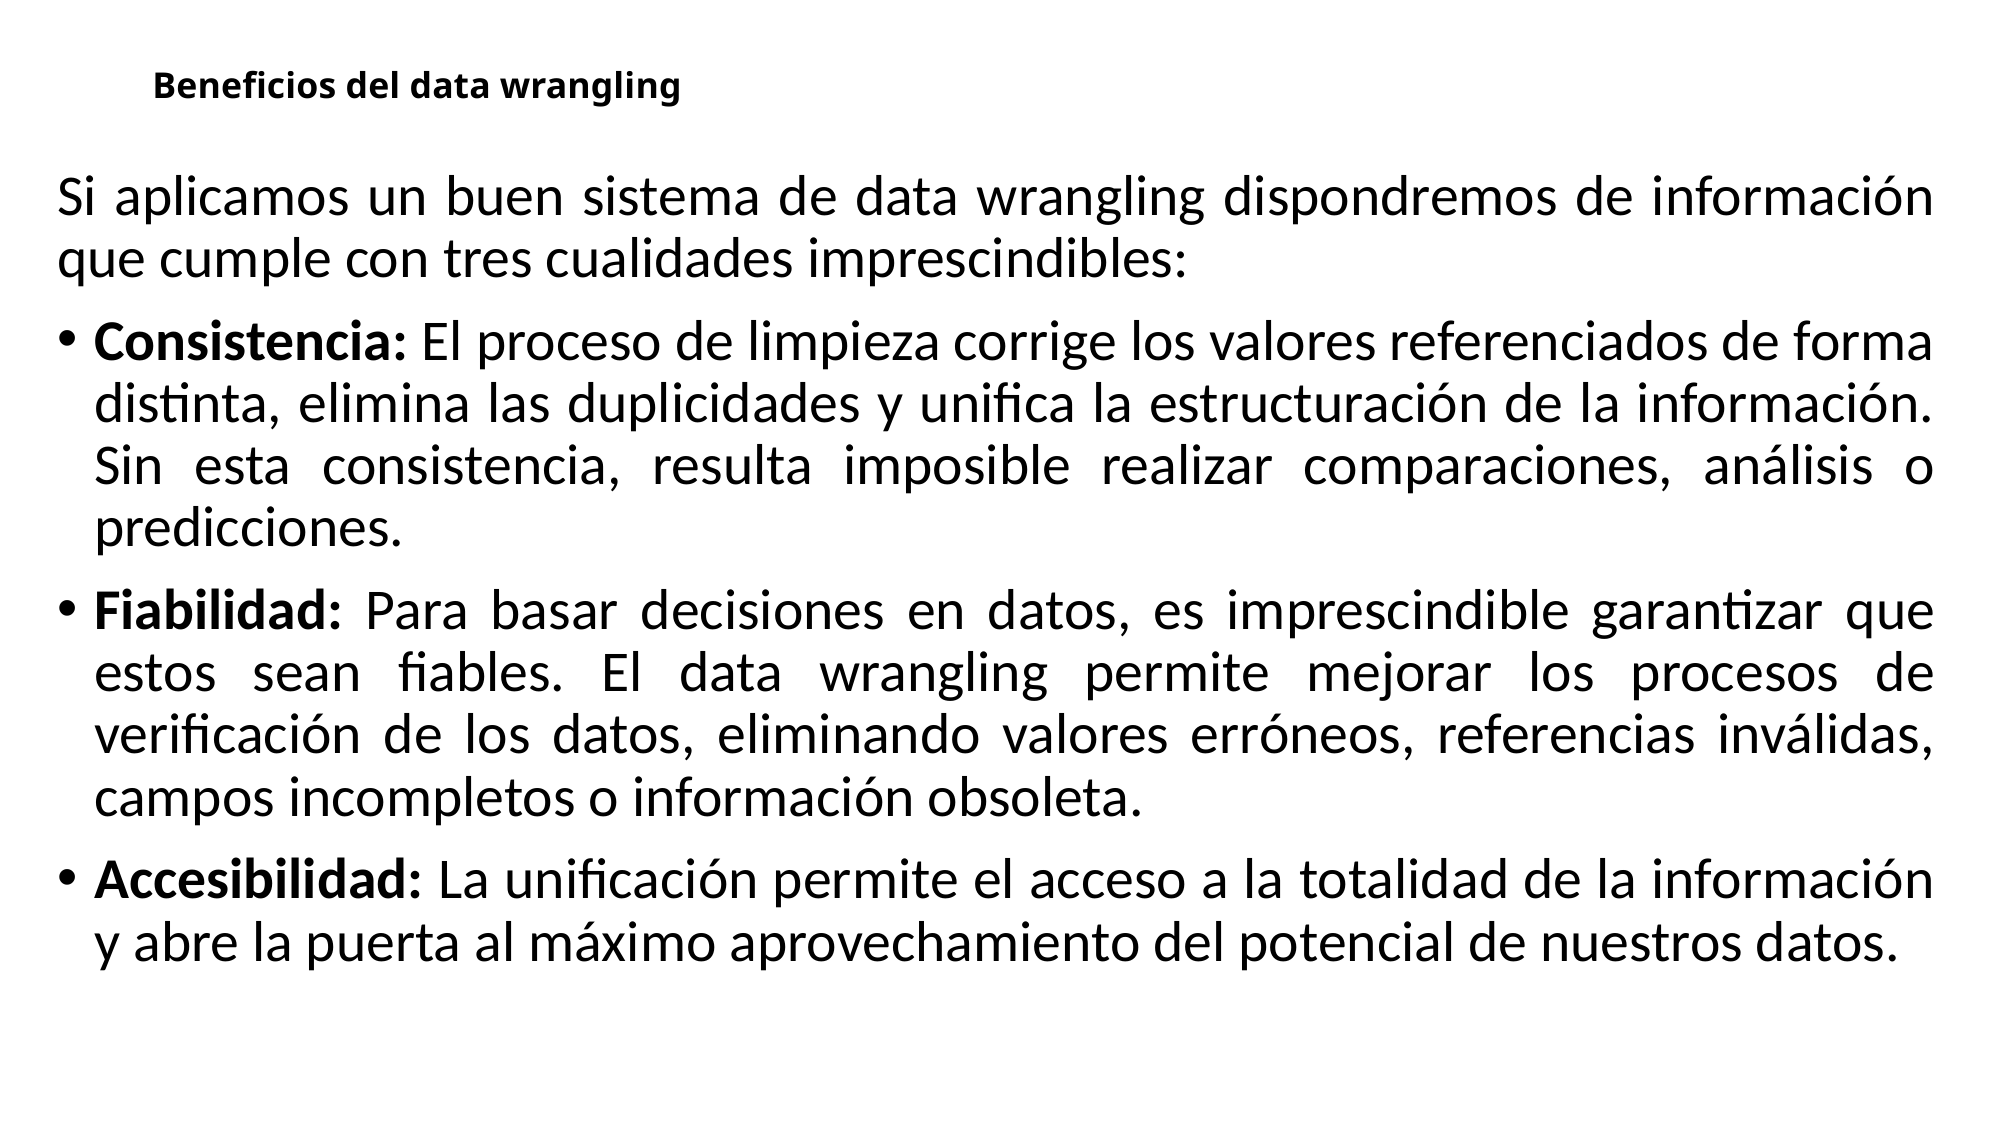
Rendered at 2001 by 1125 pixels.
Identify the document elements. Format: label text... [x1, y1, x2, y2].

list Si aplicamos un buen sistema de data wrangling dispondremos de información que cumple con tres cualidades imprescindibles: Consistencia: El proceso de limpieza corrige los valores referenciados de forma distinta, elimina las duplicidades y unifica la estructuración de la información. Sin esta consistencia, resulta imposible realizar comparaciones, análisis o predicciones. Fiabilidad: Para basar decisiones en datos, es imprescindible garantizar que estos sean fiables. El data wrangling permite mejorar los procesos de verificación de los datos, eliminando valores erróneos, referencias inválidas, campos incompletos o información obsoleta. Accesibilidad: La unificación permite el acceso a la totalidad de la información y abre la puerta al máximo aprovechamiento del potencial de nuestros datos. [42, 157, 1953, 1014]
title Beneficios del data wrangling [137, 59, 1863, 157]
